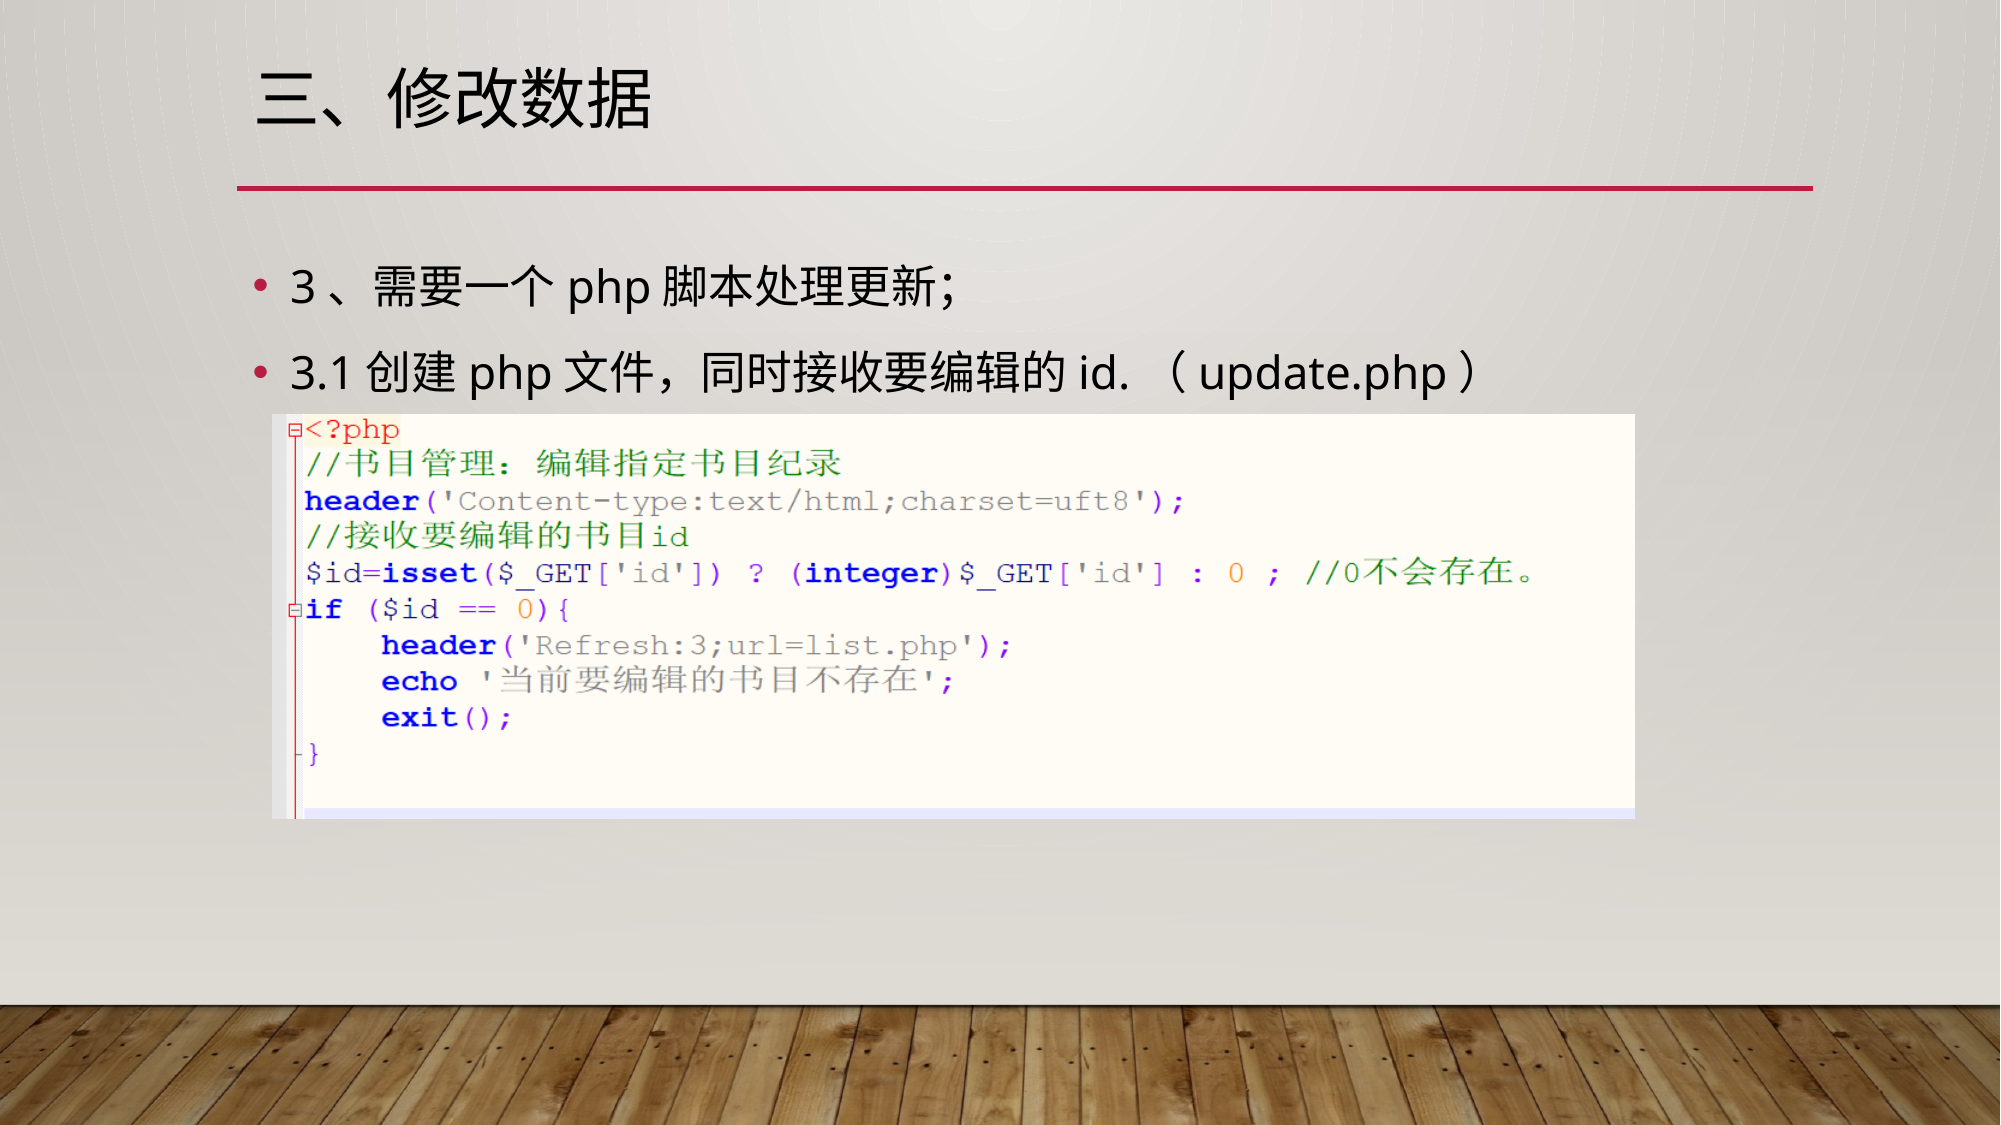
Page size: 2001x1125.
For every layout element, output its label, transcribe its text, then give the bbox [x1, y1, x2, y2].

title 三、修改数据 [238, 58, 1814, 231]
list 3、需要一个php脚本处理更新； 3.1创建php文件，同时接收要编辑的id.（update.php） [237, 238, 1813, 931]
picture [0, 1005, 2000, 1125]
picture [272, 413, 1636, 819]
